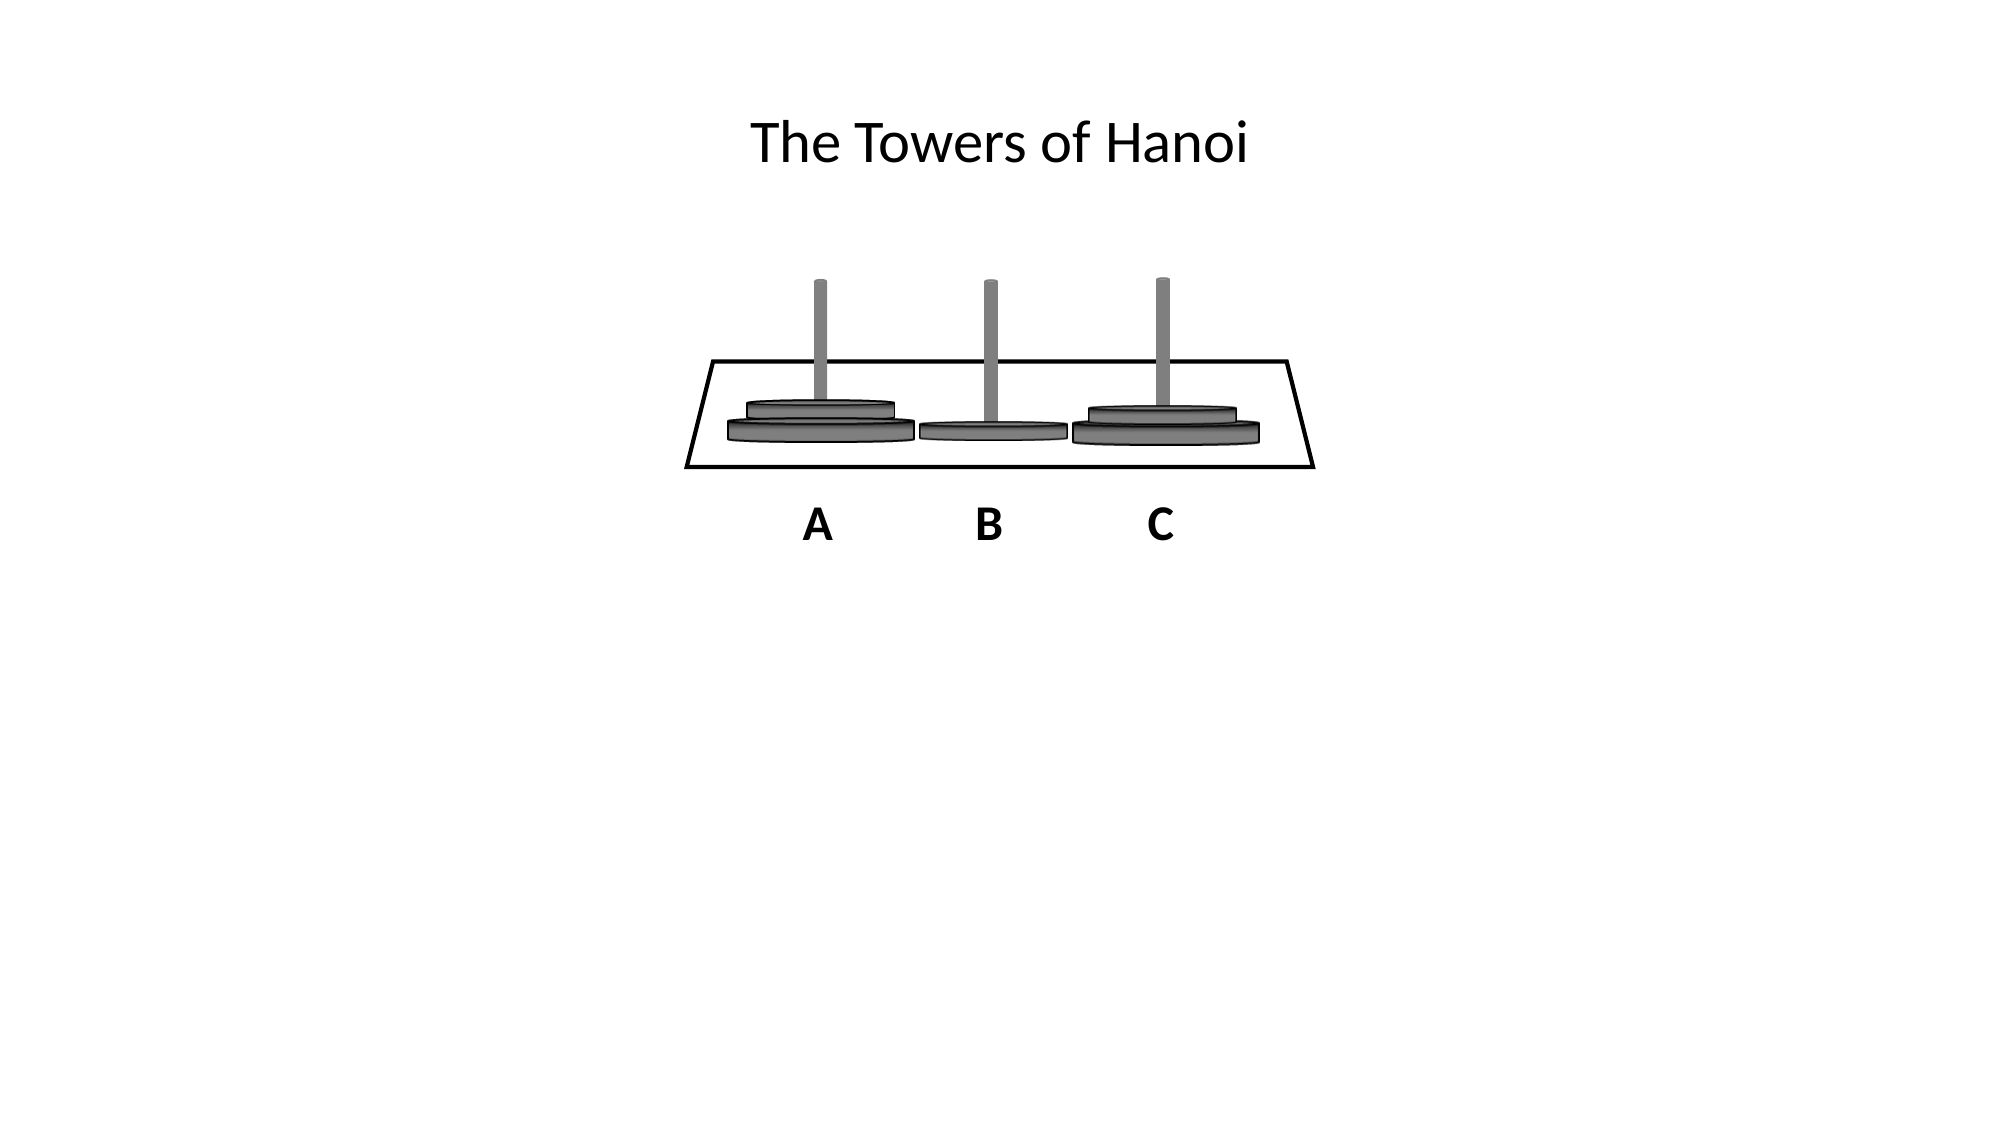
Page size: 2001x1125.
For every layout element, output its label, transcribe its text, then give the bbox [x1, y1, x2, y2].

picture [727, 399, 915, 443]
text_box [813, 278, 828, 399]
picture [1072, 277, 1260, 446]
text_box [685, 360, 1315, 469]
picture [919, 279, 1068, 441]
title The Towers of Hanoi [99, 44, 1900, 233]
